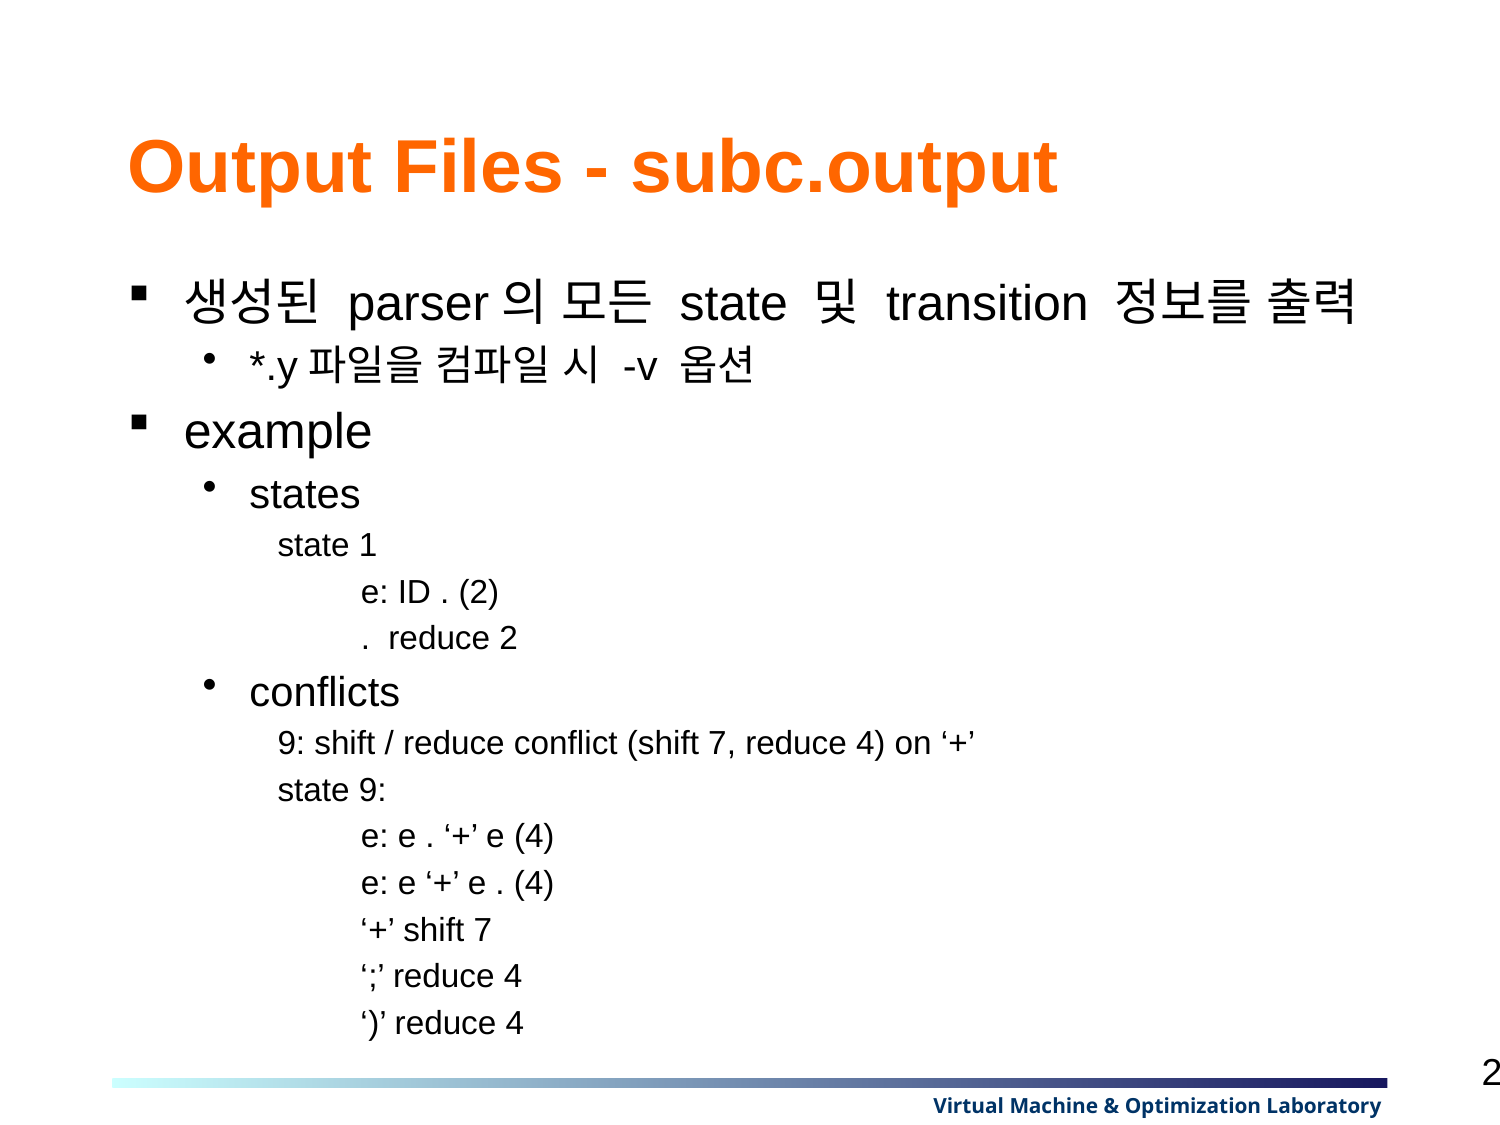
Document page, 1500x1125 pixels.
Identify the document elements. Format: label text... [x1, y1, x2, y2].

list 생성된 parser의 모든 state 및 transition 정보를 출력 *.y파일을 컴파일 시 -v 옵션 example states state 1 e: ID . (2) . reduce 2 conflicts 9: shift / reduce conflict (shift 7, reduce 4) on ‘+’ state 9: e: e . ‘+’ e (4) e: e ‘+’ e . (4) ‘+’ shift 7 ‘;’ reduce 4 ‘)’ reduce 4 [112, 262, 1388, 1063]
title Output Files - subc.output [112, 99, 1388, 226]
